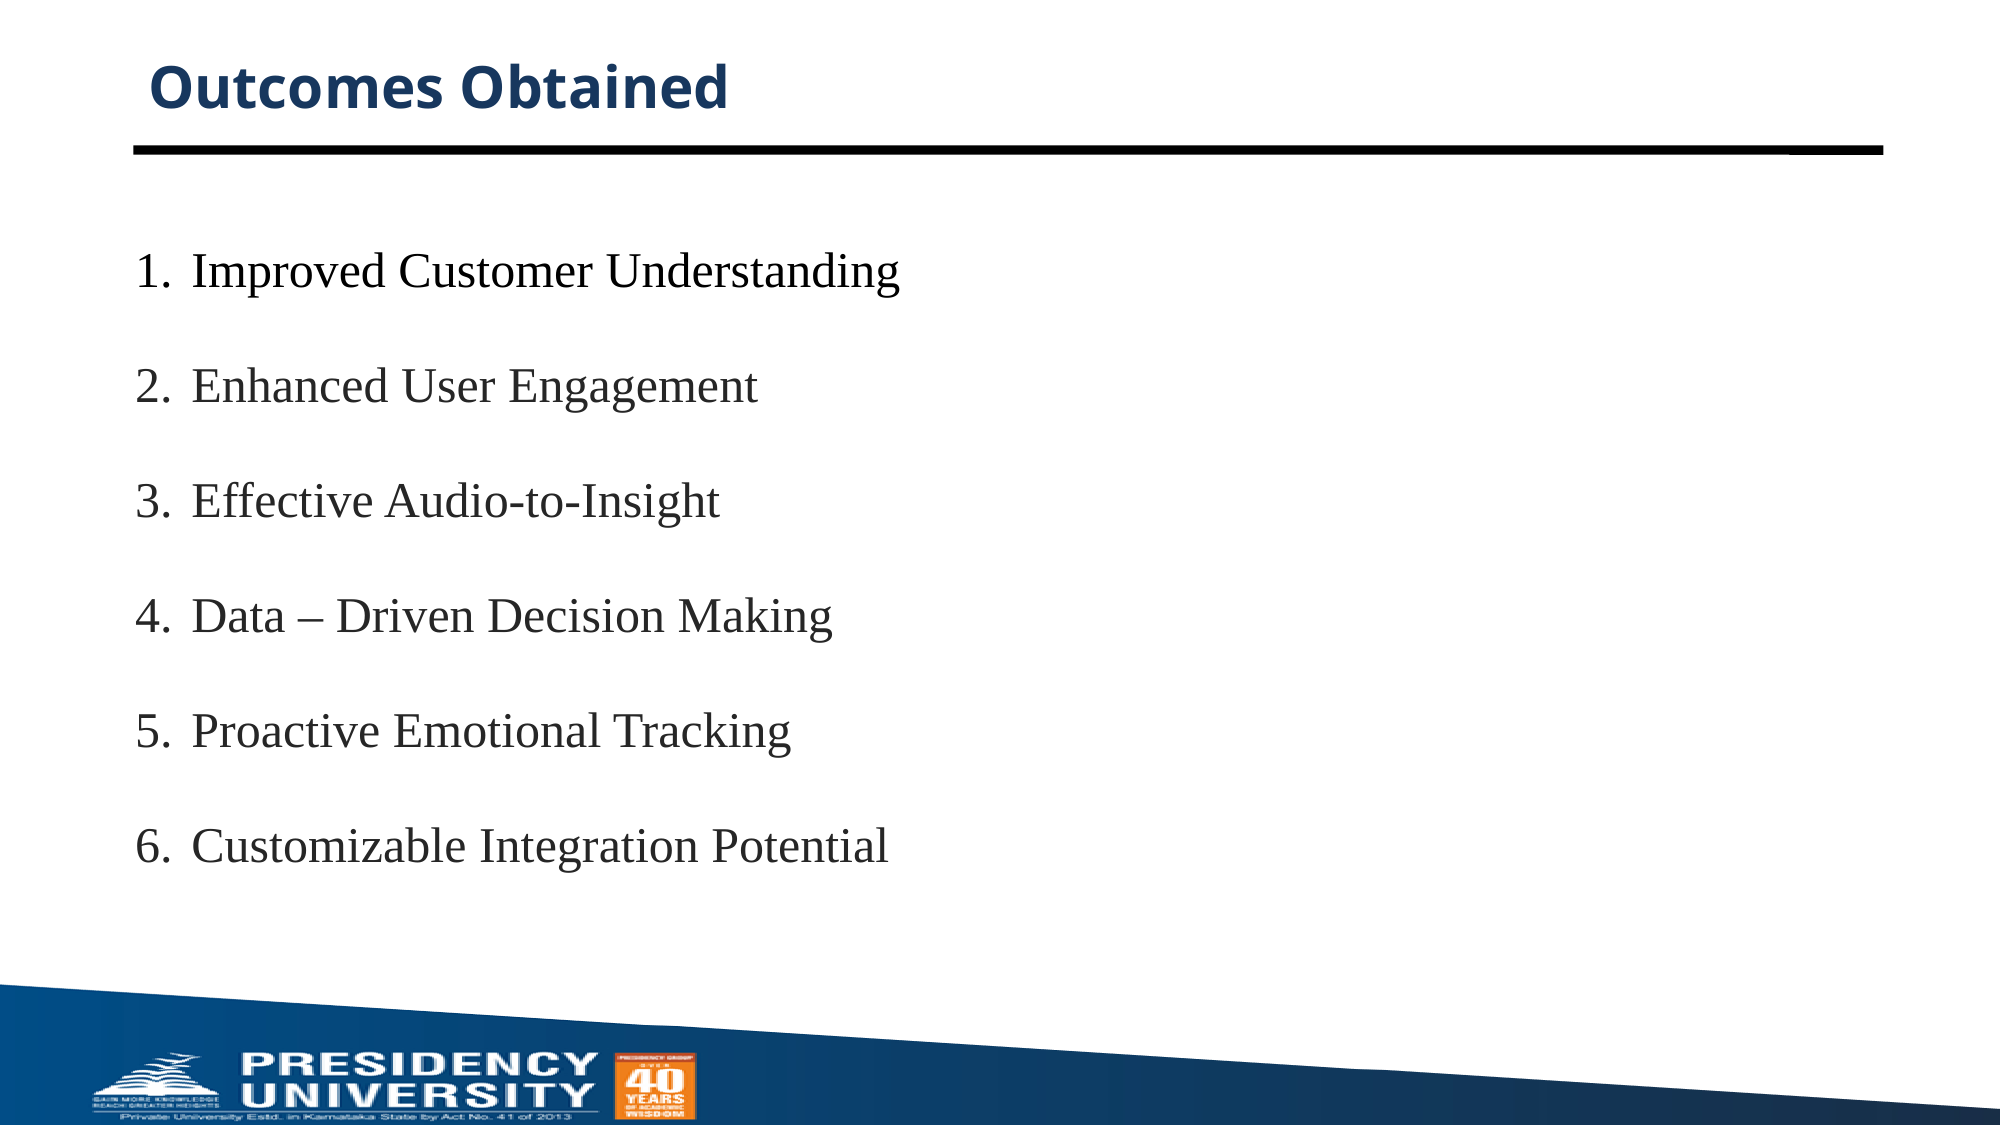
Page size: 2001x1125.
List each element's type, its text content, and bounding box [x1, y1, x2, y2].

list Improved Customer Understanding Enhanced User Engagement Effective Audio-to-Insight Data – Driven Decision Making Proactive Emotional Tracking Customizable Integration Potential [120, 199, 2000, 925]
picture [0, 982, 2000, 1125]
title Outcomes Obtained [133, 45, 1884, 125]
